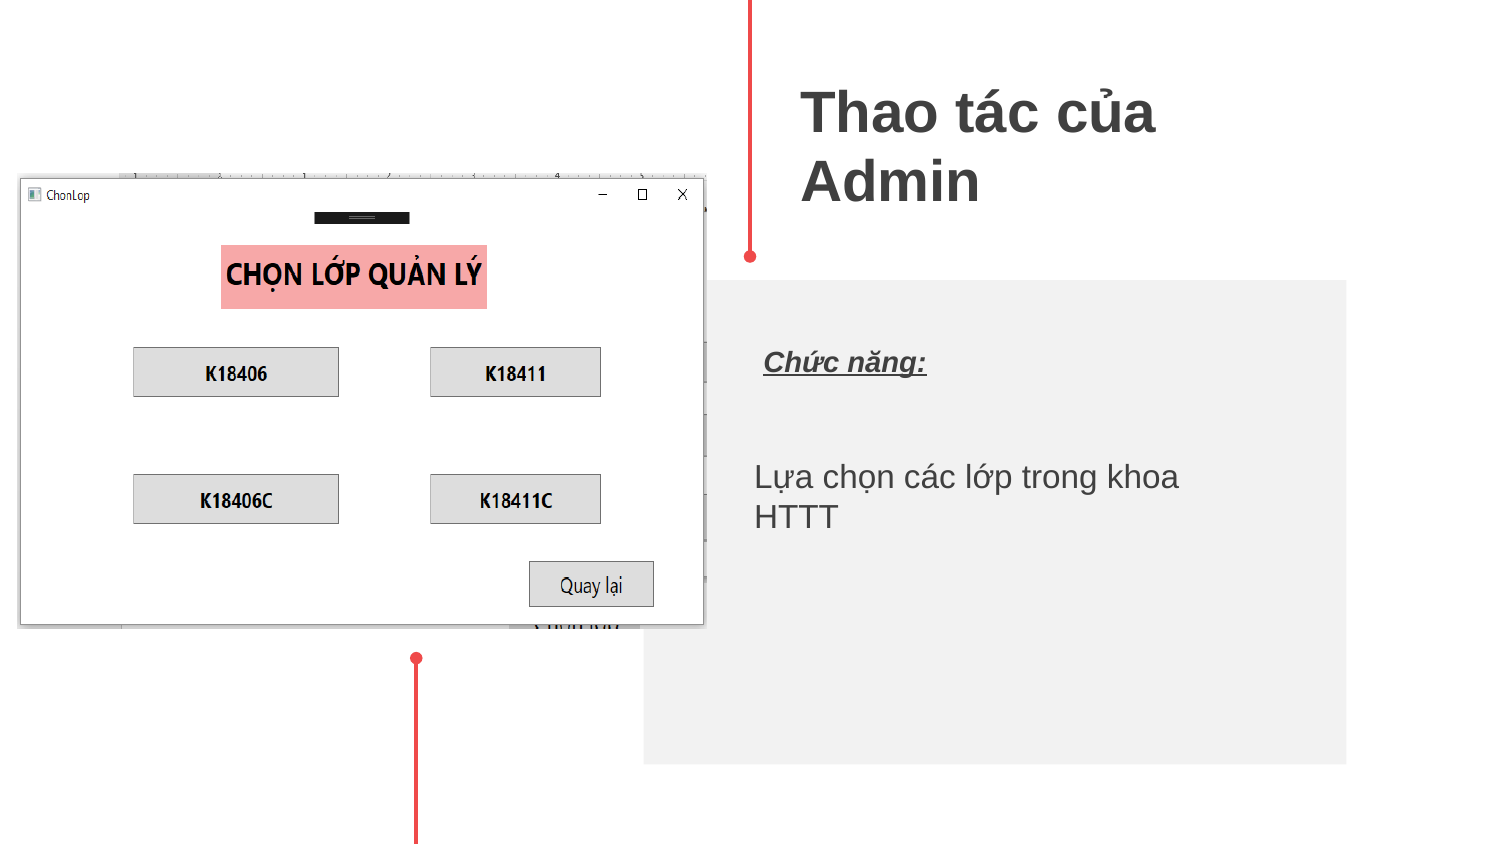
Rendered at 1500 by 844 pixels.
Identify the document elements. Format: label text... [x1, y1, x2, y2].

picture [17, 173, 707, 629]
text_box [739, 335, 1292, 544]
text_box Thao tác của Admin [785, 30, 1239, 257]
